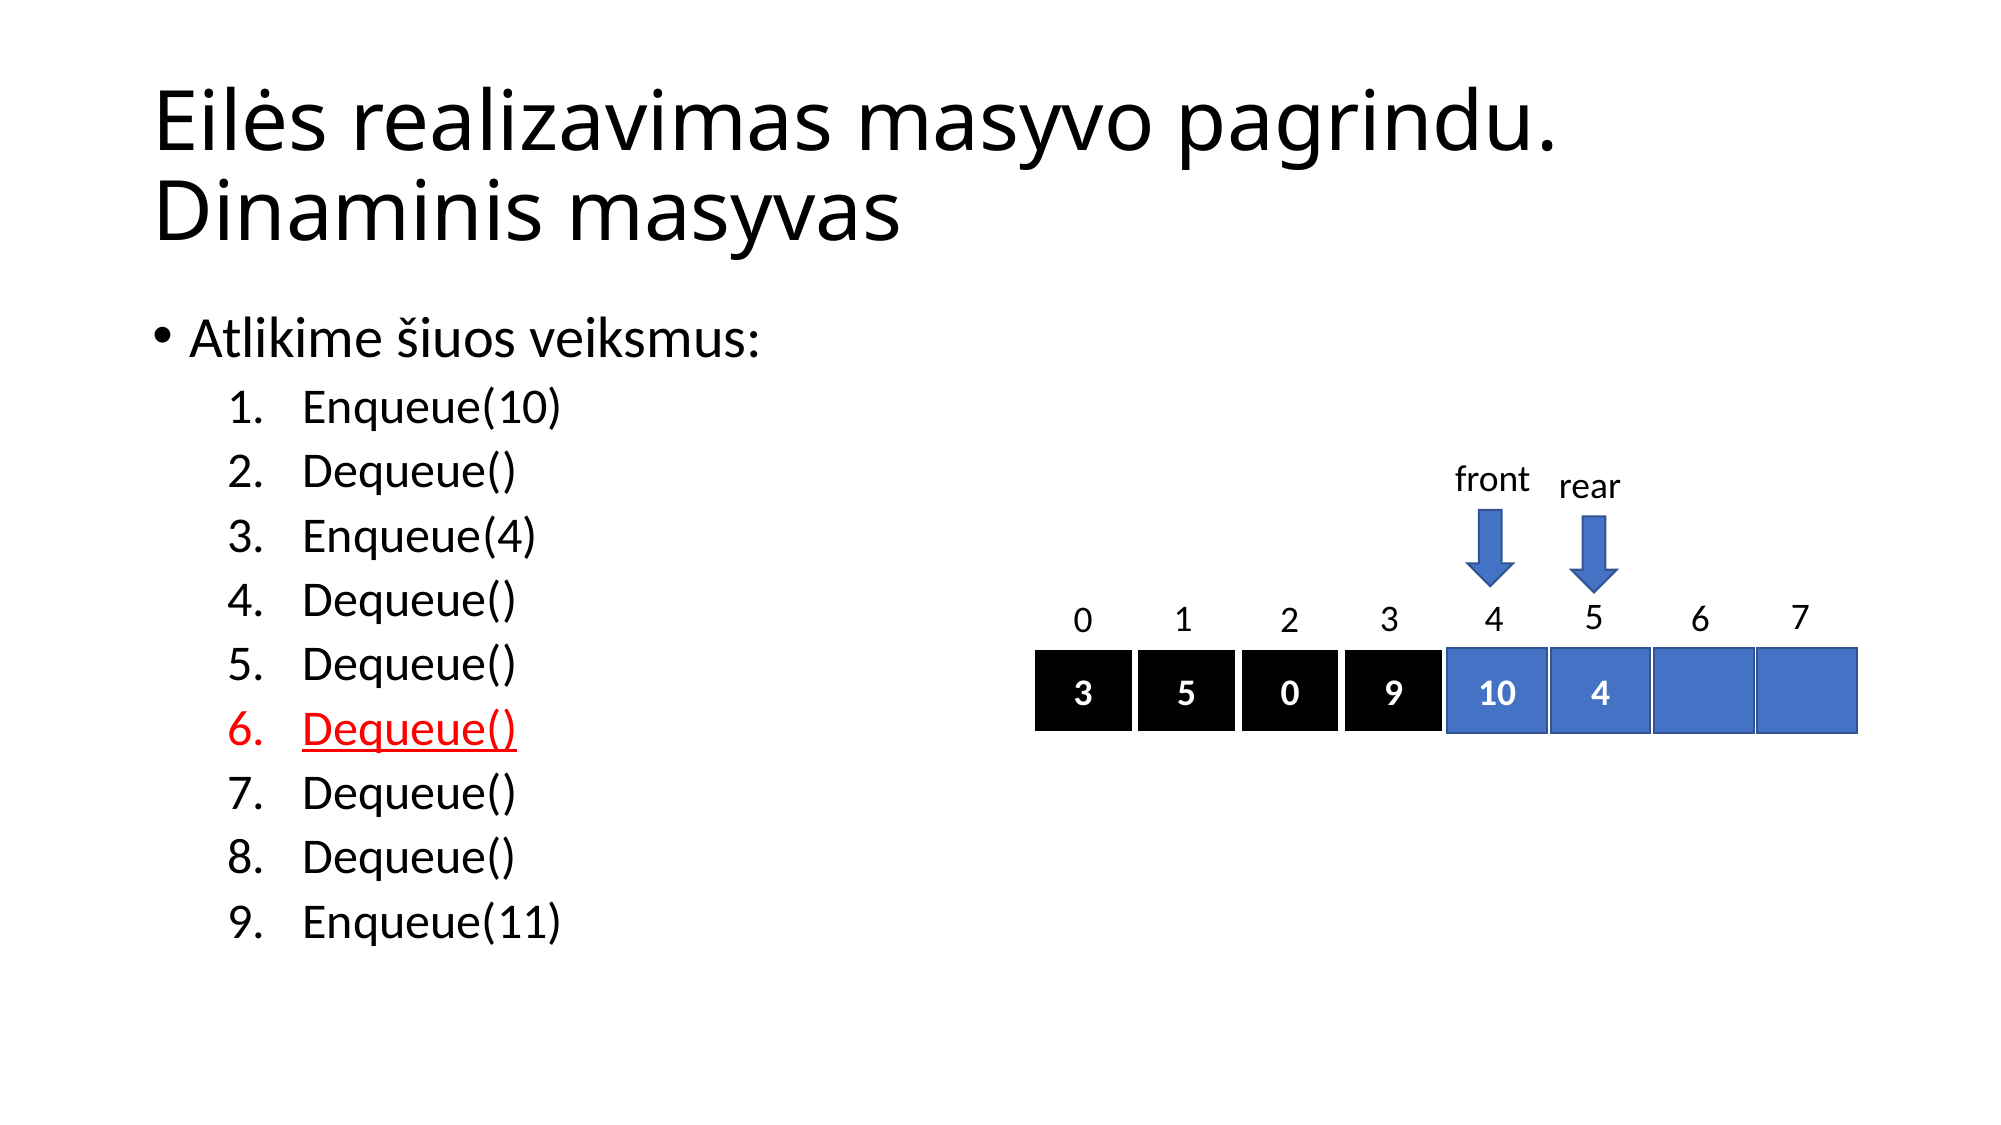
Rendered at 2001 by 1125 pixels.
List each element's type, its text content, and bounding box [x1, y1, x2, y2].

text_box 9 [1342, 647, 1445, 735]
text_box front [1440, 446, 1548, 507]
text_box [1568, 515, 1620, 594]
text_box 5 [1544, 584, 1644, 645]
text_box 0 [1239, 647, 1342, 735]
text_box 10 [1446, 647, 1548, 734]
text_box 2 [1239, 587, 1340, 648]
text_box 5 [1135, 647, 1238, 735]
text_box [1756, 647, 1858, 734]
text_box 7 [1750, 584, 1851, 645]
text_box 4 [1444, 586, 1545, 646]
text_box 3 [1032, 647, 1135, 735]
text_box [1653, 647, 1755, 734]
text_box 0 [1033, 587, 1134, 648]
text_box rear [1544, 453, 1652, 513]
list Atlikime šiuos veiksmus: Enqueue(10) Dequeue() Enqueue(4) Dequeue() Dequeue() Dequeue() Dequeue() Dequeue() Enqueue(11) [137, 299, 1000, 1035]
text_box 4 [1550, 647, 1651, 734]
text_box 3 [1339, 586, 1440, 646]
text_box 6 [1650, 586, 1751, 646]
text_box [1465, 508, 1516, 588]
text_box 1 [1133, 586, 1234, 646]
title Eilės realizavimas masyvo pagrindu. Dinaminis masyvas [137, 59, 1863, 278]
